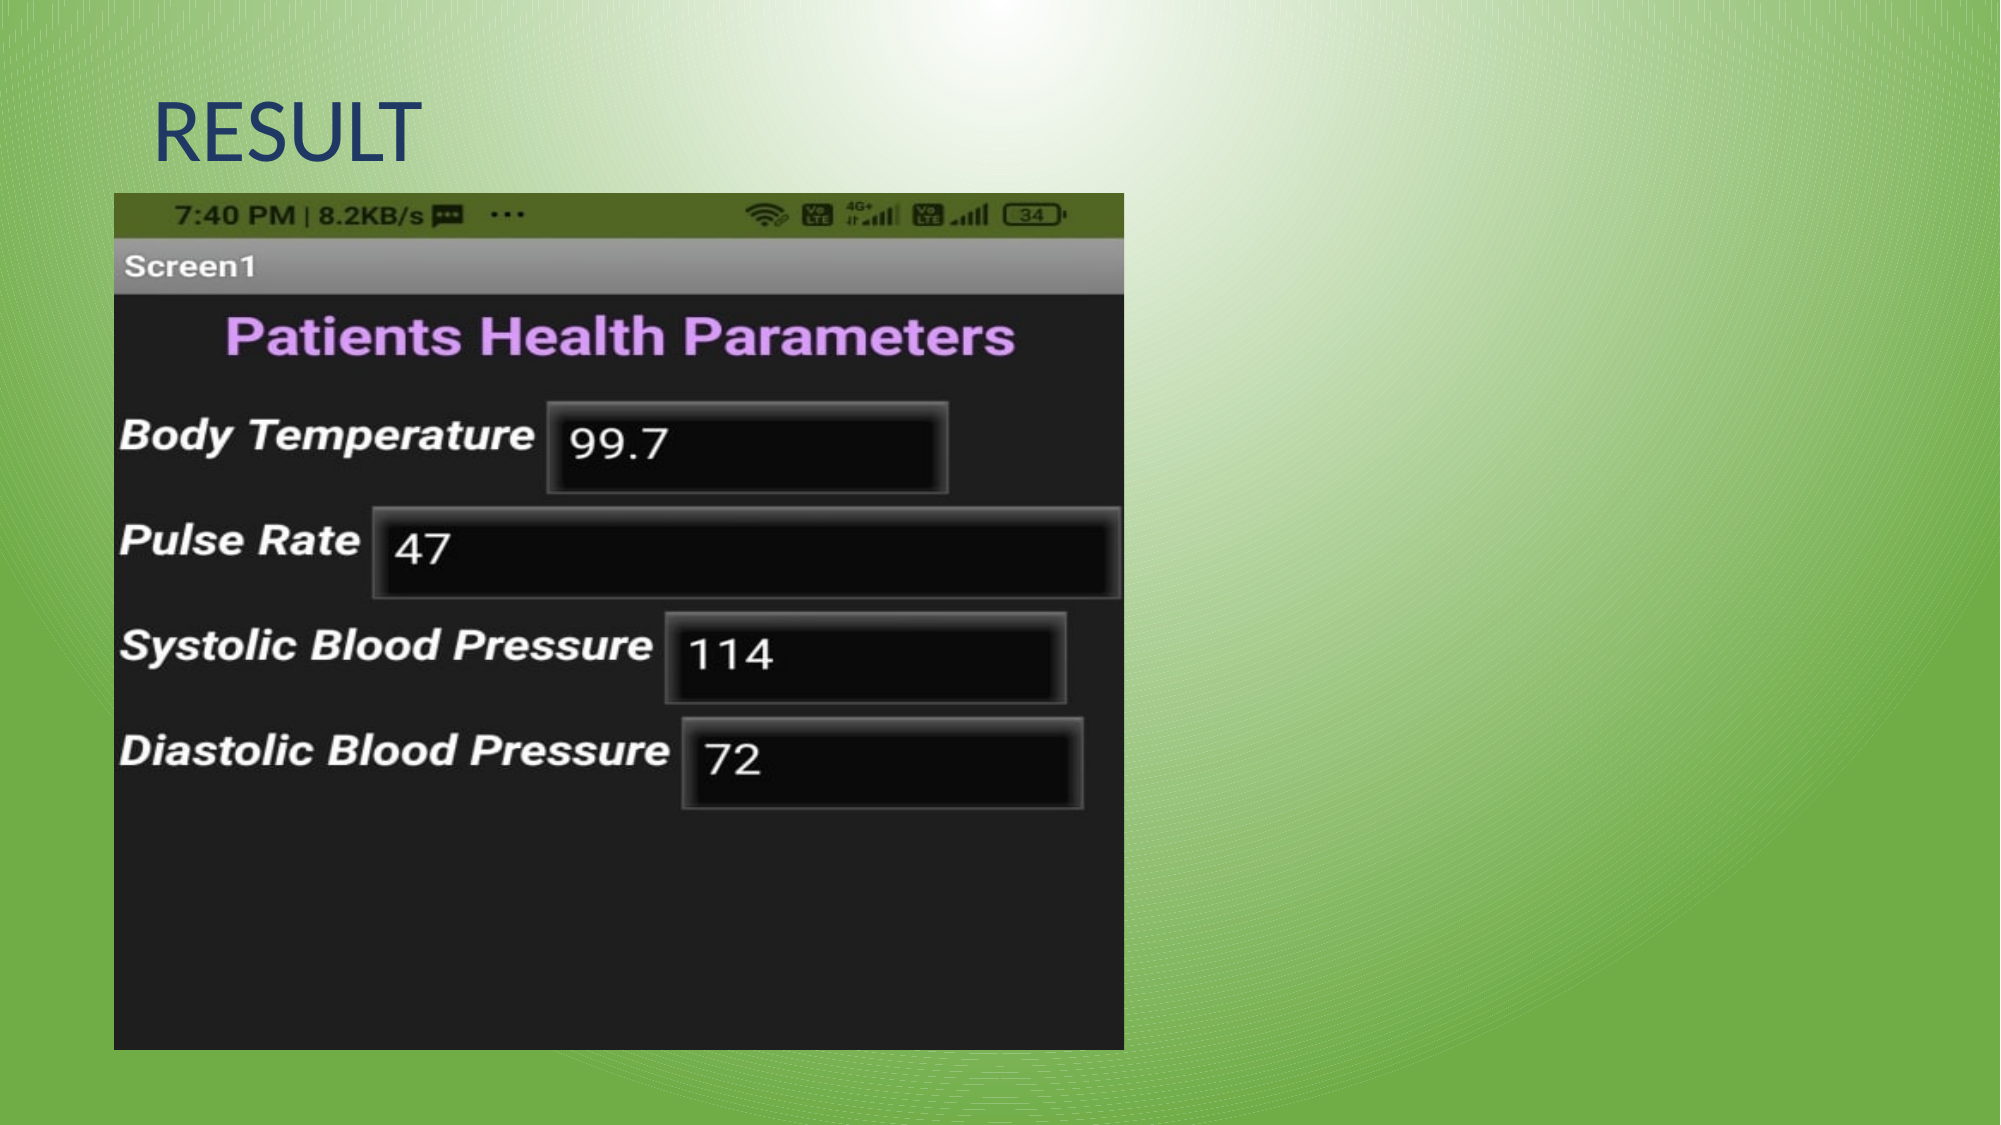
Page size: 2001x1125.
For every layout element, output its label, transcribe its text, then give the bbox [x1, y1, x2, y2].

list RESULT [137, 75, 783, 193]
picture [111, 193, 1125, 1050]
